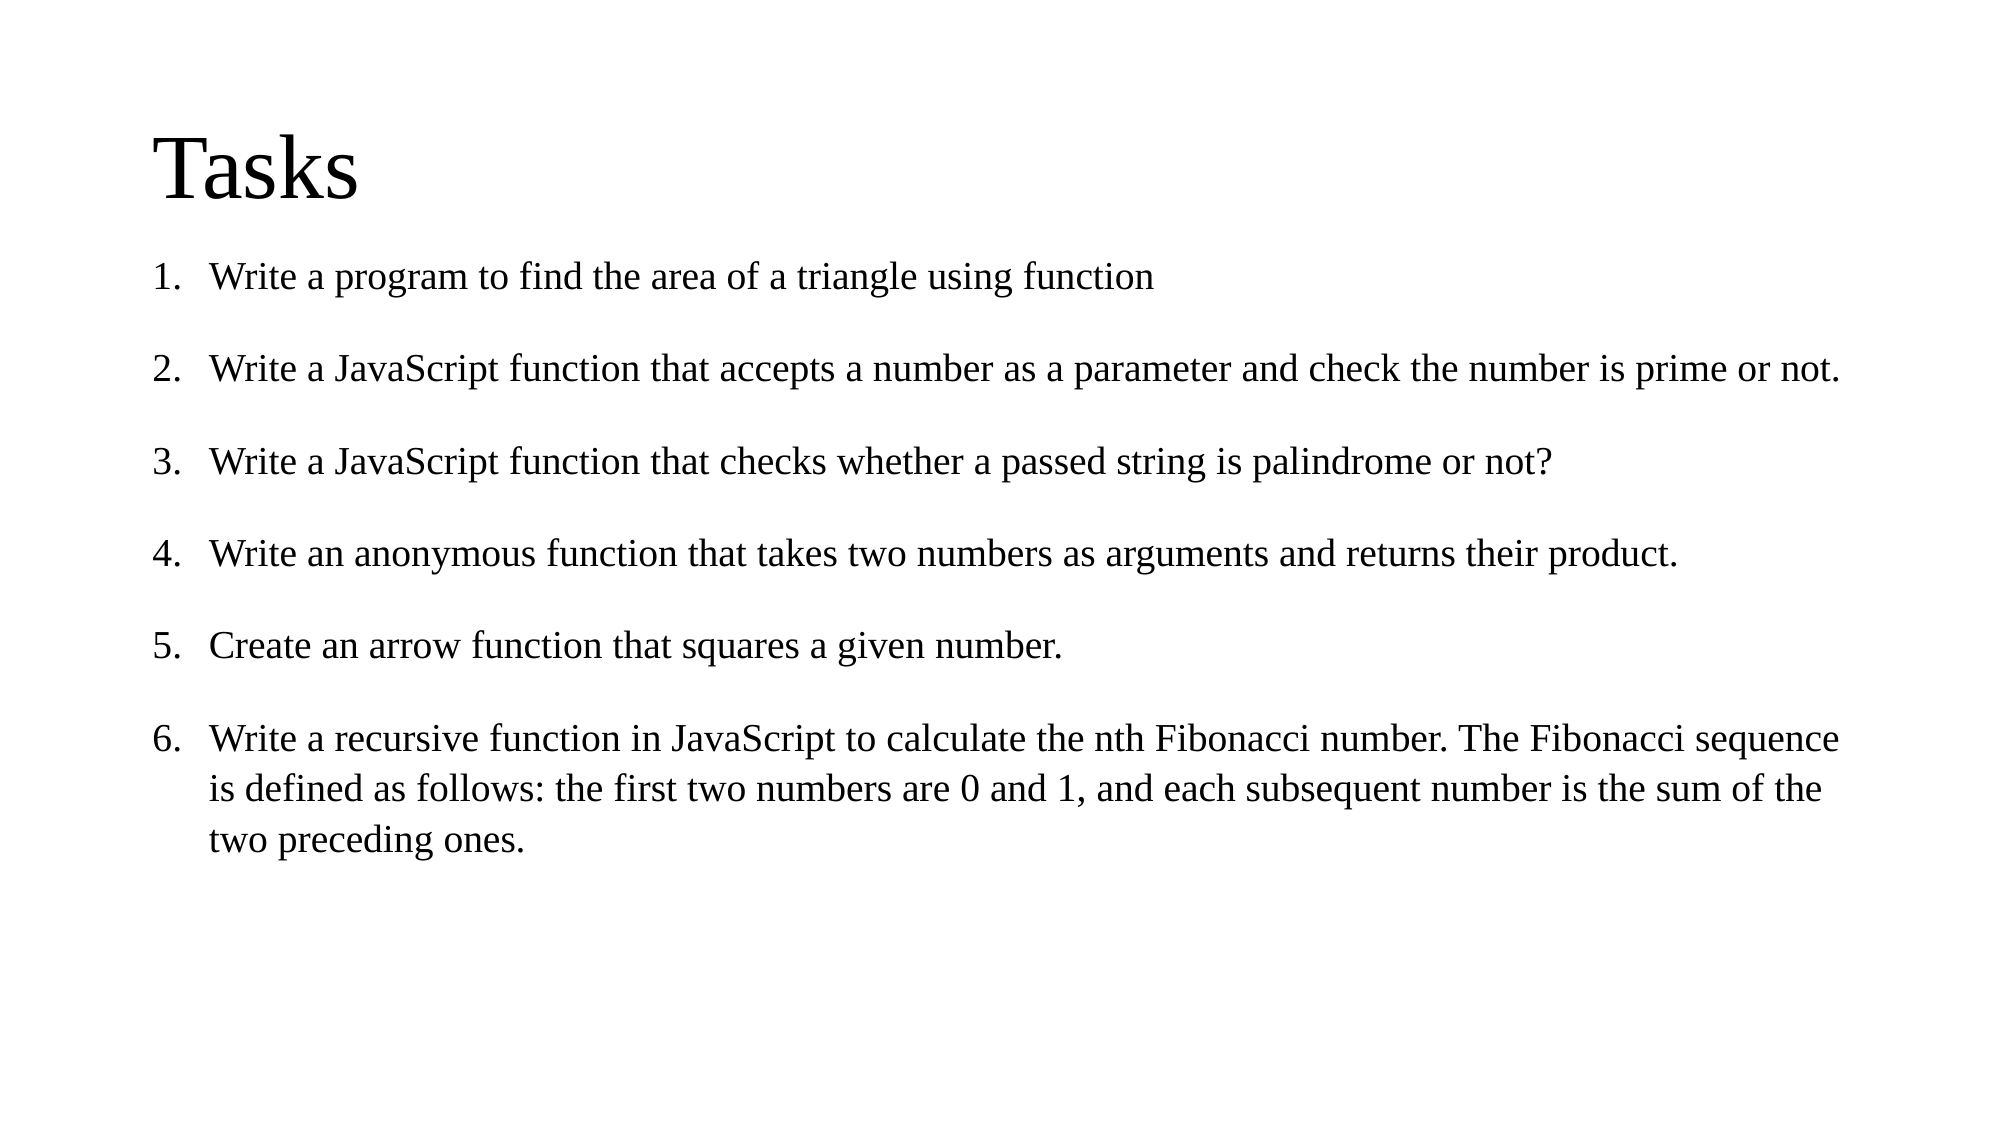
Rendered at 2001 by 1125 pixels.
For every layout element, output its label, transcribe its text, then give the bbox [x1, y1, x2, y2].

list Write a program to find the area of a triangle using function Write a JavaScript function that accepts a number as a parameter and check the number is prime or not. Write a JavaScript function that checks whether a passed string is palindrome or not? Write an anonymous function that takes two numbers as arguments and returns their product. Create an arrow function that squares a given number. Write a recursive function in JavaScript to calculate the nth Fibonacci number. The Fibonacci sequence is defined as follows: the first two numbers are 0 and 1, and each subsequent number is the sum of the two preceding ones. [137, 239, 1863, 1014]
title Tasks [137, 59, 1863, 239]
